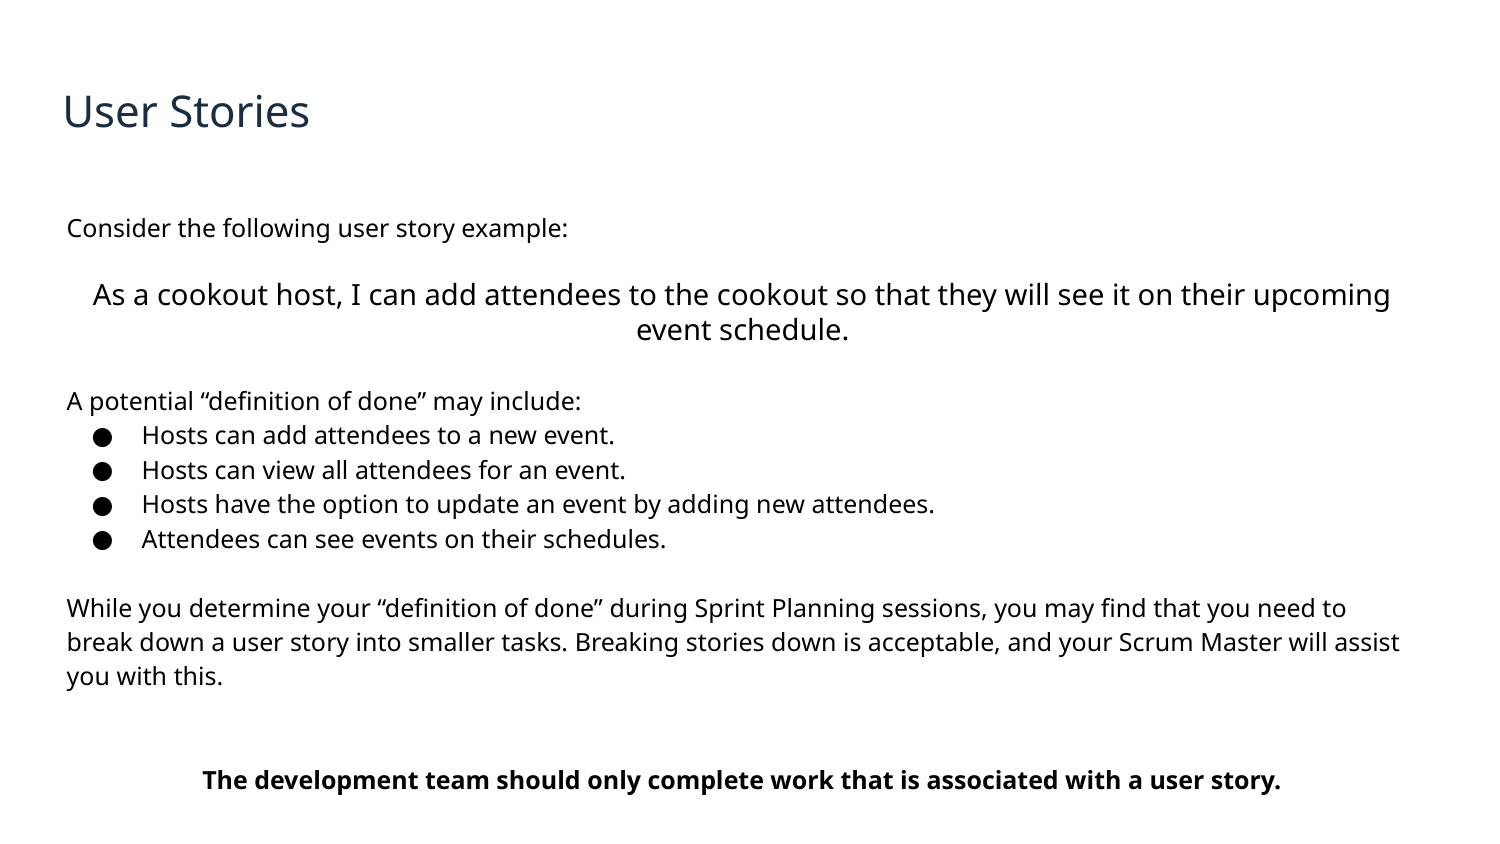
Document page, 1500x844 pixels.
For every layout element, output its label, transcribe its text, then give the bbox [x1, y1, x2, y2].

subtitle Consider the following user story example: As a cookout host, I can add attendees to the cookout so that they will see it on their upcoming event schedule. A potential “definition of done” may include: Hosts can add attendees to a new event. Hosts can view all attendees for an event. Hosts have the option to update an event by adding new attendees. Attendees can see events on their schedules. While you determine your “definition of done” during Sprint Planning sessions, you may find that you need to break down a user story into smaller tasks. Breaking stories down is acceptable, and your Scrum Master will assist you with this. The development team should only complete work that is associated with a user story. [55, 196, 1431, 675]
title User Stories [51, 72, 1449, 167]
